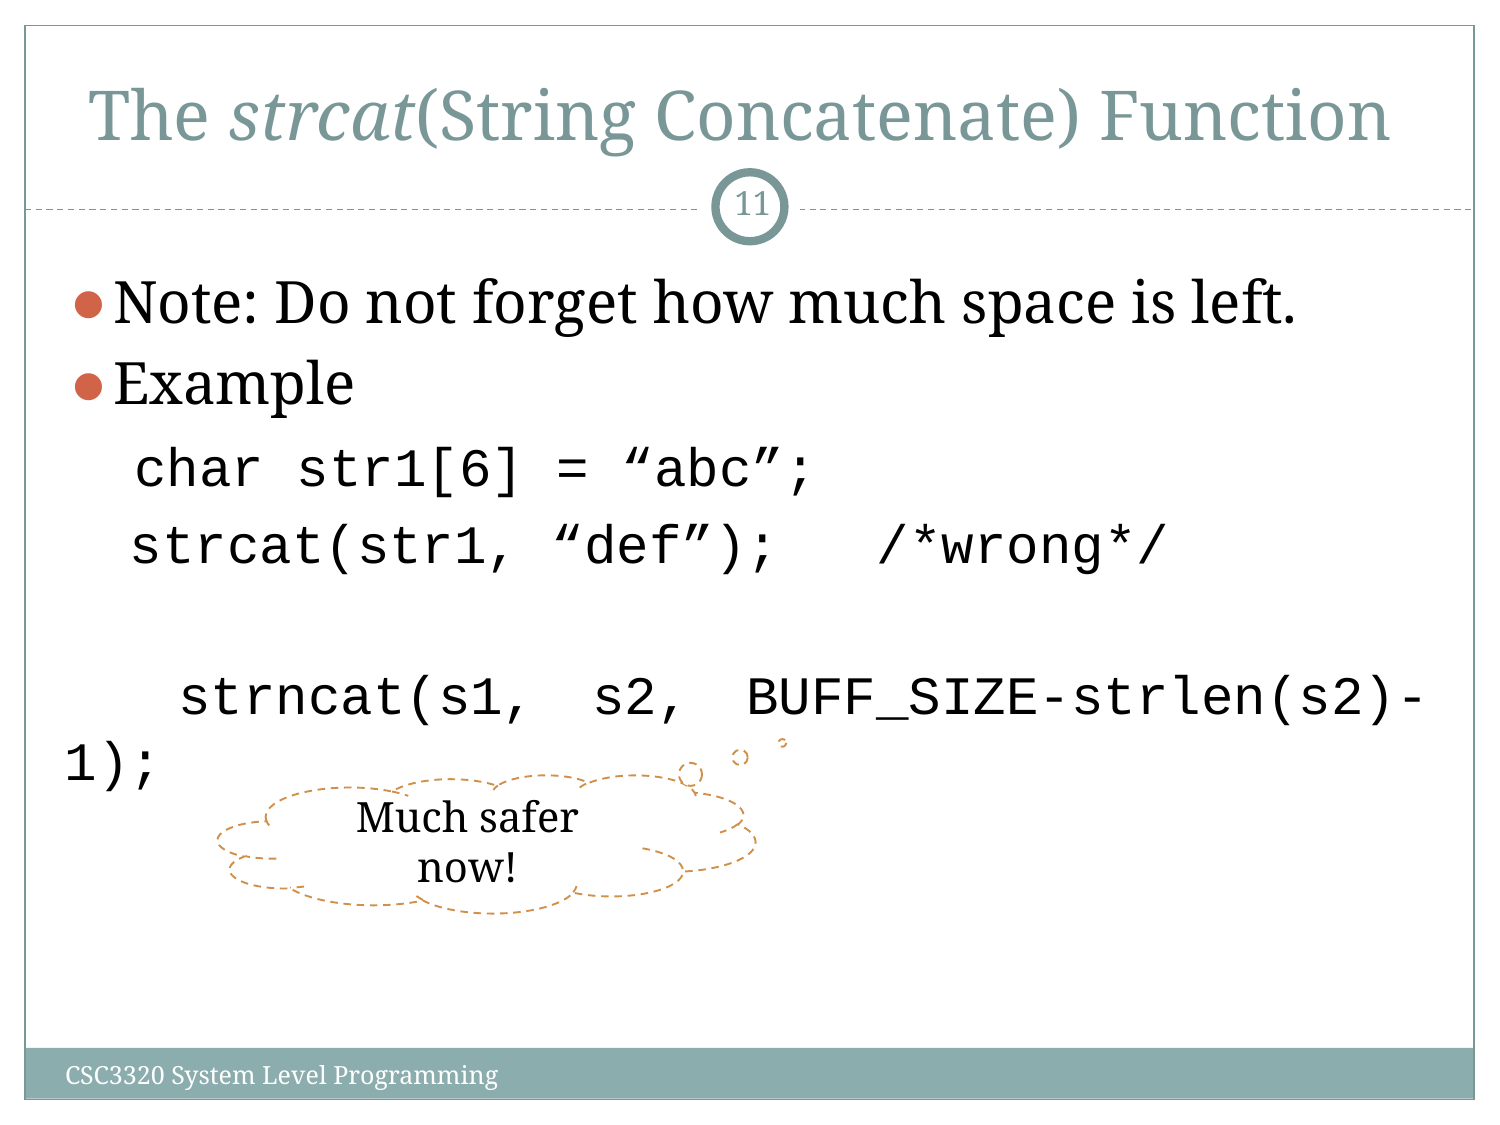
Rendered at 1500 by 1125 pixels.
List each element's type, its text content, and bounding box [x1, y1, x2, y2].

list Note: Do not forget how much space is left. Example char str1[6] = “abc”; strcat(str1, “def”); /*wrong*/ strncat(s1, s2, BUFF_SIZE-strlen(s2)-1); [49, 257, 1445, 1008]
slide_number ‹#› [715, 168, 791, 241]
title The strcat(String Concatenate) Function [49, 37, 1450, 162]
footer CSC3320 System Level Programming [50, 1051, 638, 1112]
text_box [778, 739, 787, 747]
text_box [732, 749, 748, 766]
text_box Much safer now! [217, 762, 756, 914]
